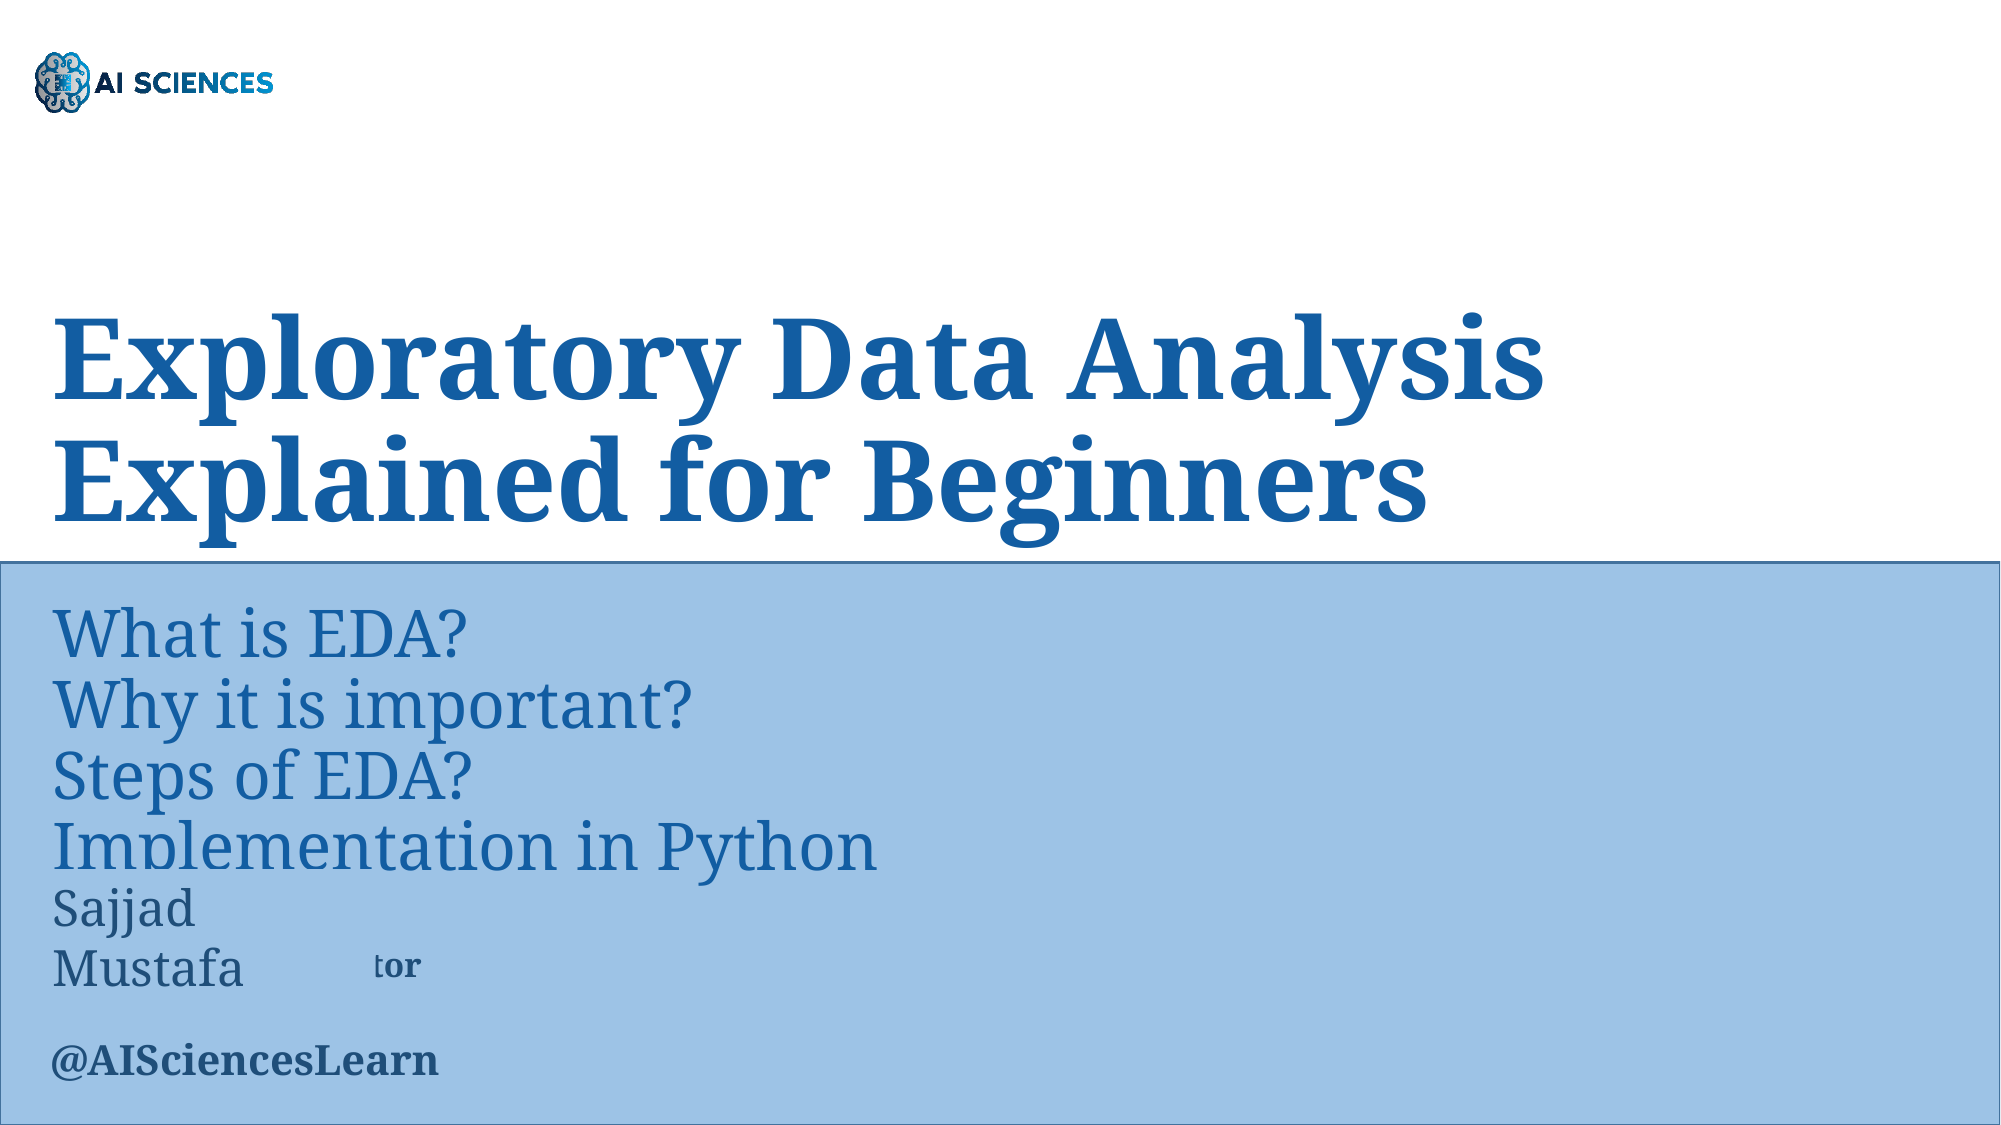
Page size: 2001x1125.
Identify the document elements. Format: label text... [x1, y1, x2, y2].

picture [79, 89, 86, 99]
text_box Exploratory Data Analysis Explained for Beginners [37, 295, 1567, 563]
picture [67, 56, 77, 67]
picture [35, 52, 273, 113]
text_box Sajjad Mustafa [37, 869, 376, 1004]
text_box What is EDA? Why it is important? Steps of EDA? Implementation in Python [37, 593, 1281, 894]
picture [264, 77, 273, 82]
